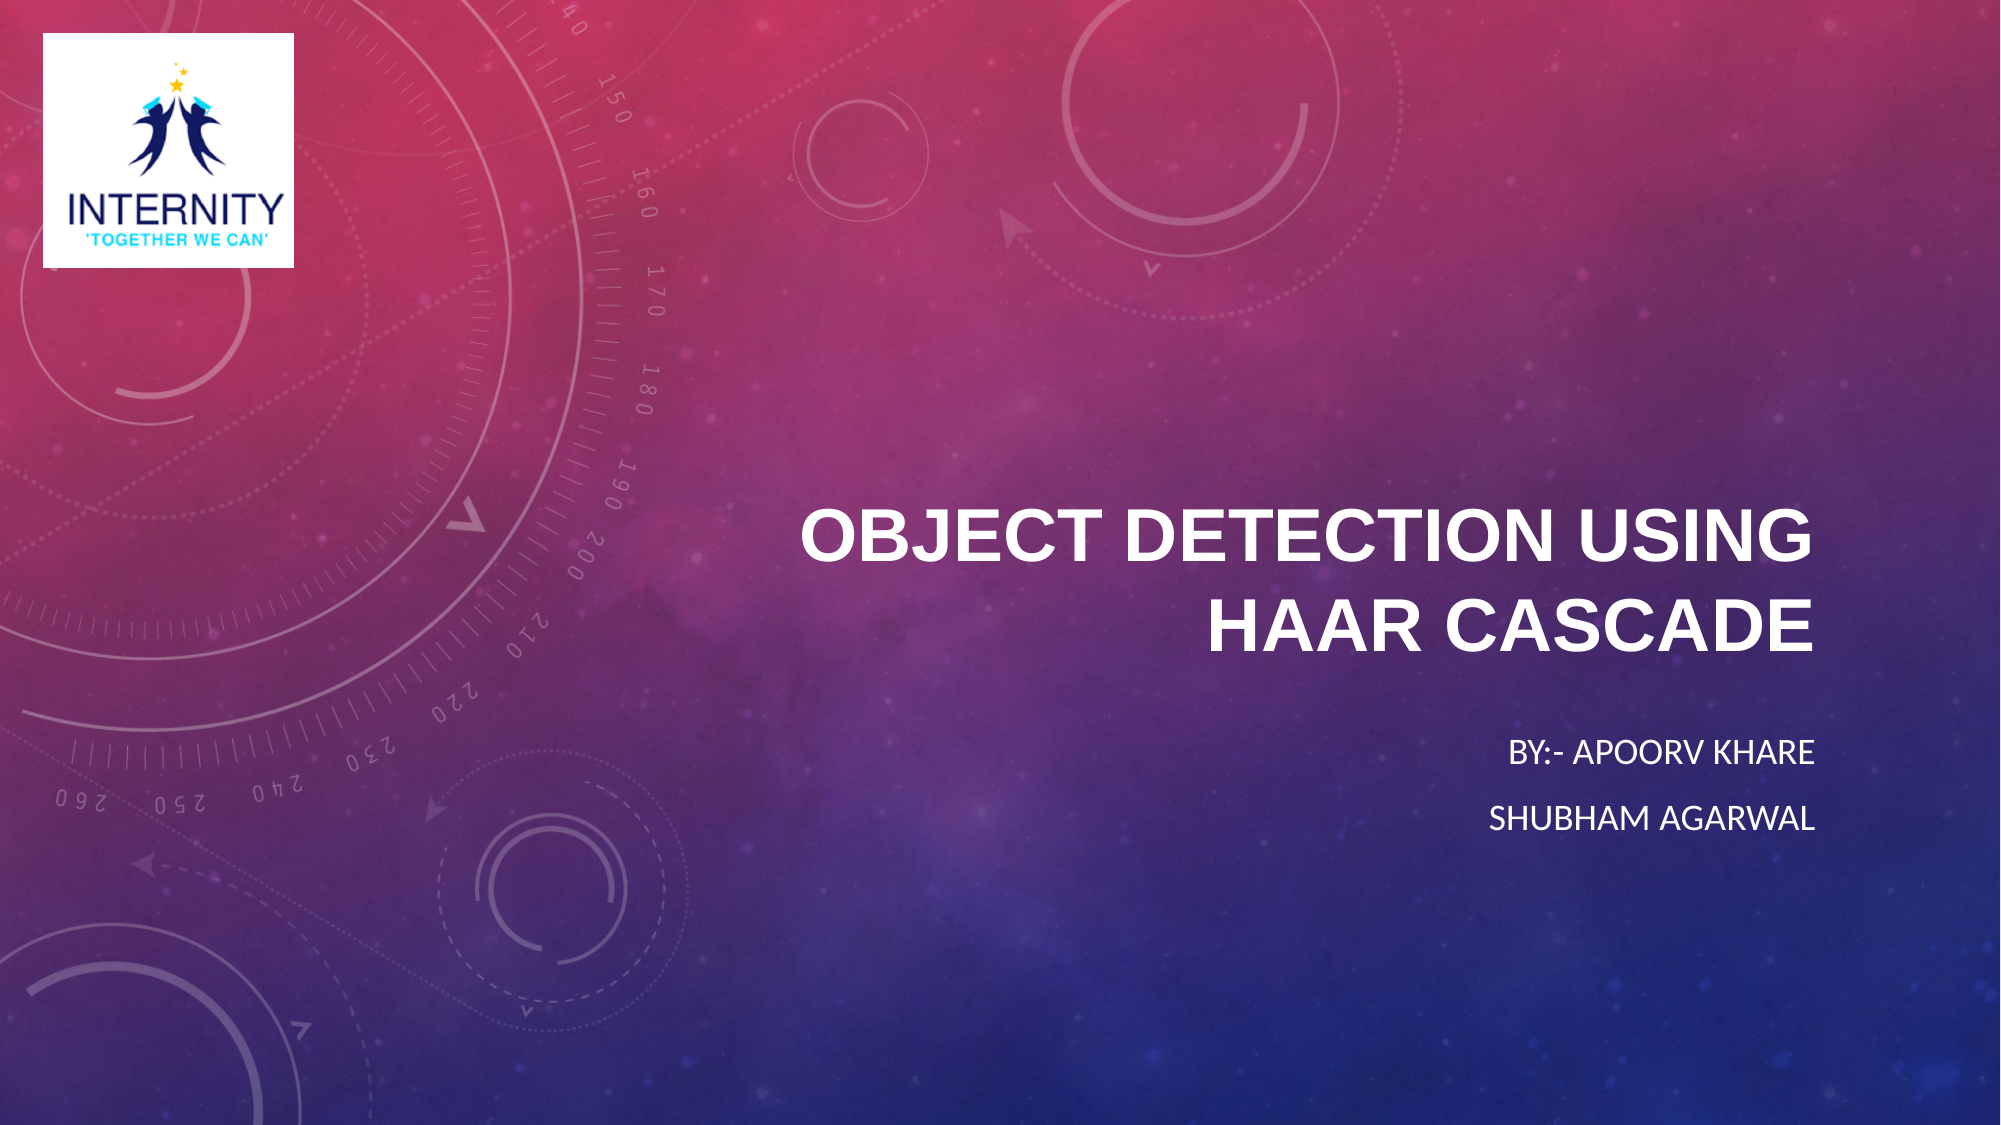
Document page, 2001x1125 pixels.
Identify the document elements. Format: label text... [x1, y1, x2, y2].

title Object Detection using Haar Cascade [650, 322, 1831, 719]
picture [0, 0, 2001, 1125]
subtitle By:- Apoorv Khare Shubham Agarwal [650, 719, 1831, 950]
